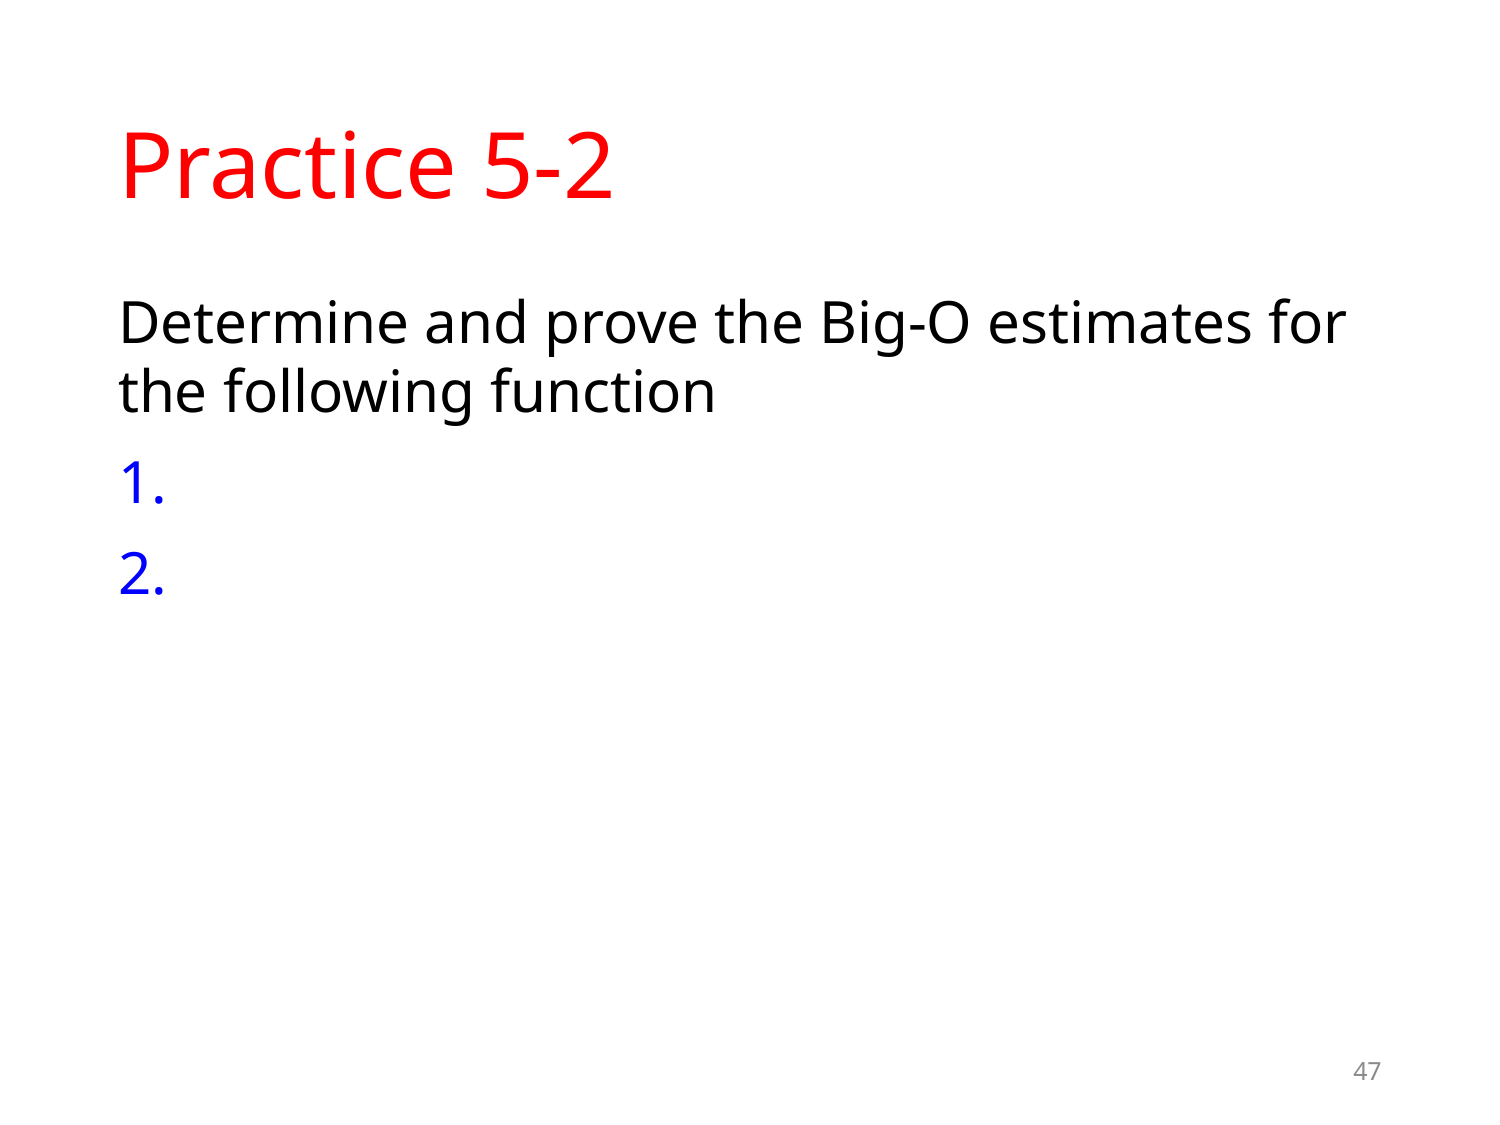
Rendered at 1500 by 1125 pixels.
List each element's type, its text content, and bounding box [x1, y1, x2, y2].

title Practice 5-2 [103, 59, 1397, 278]
slide_number 47 [1059, 1042, 1397, 1103]
